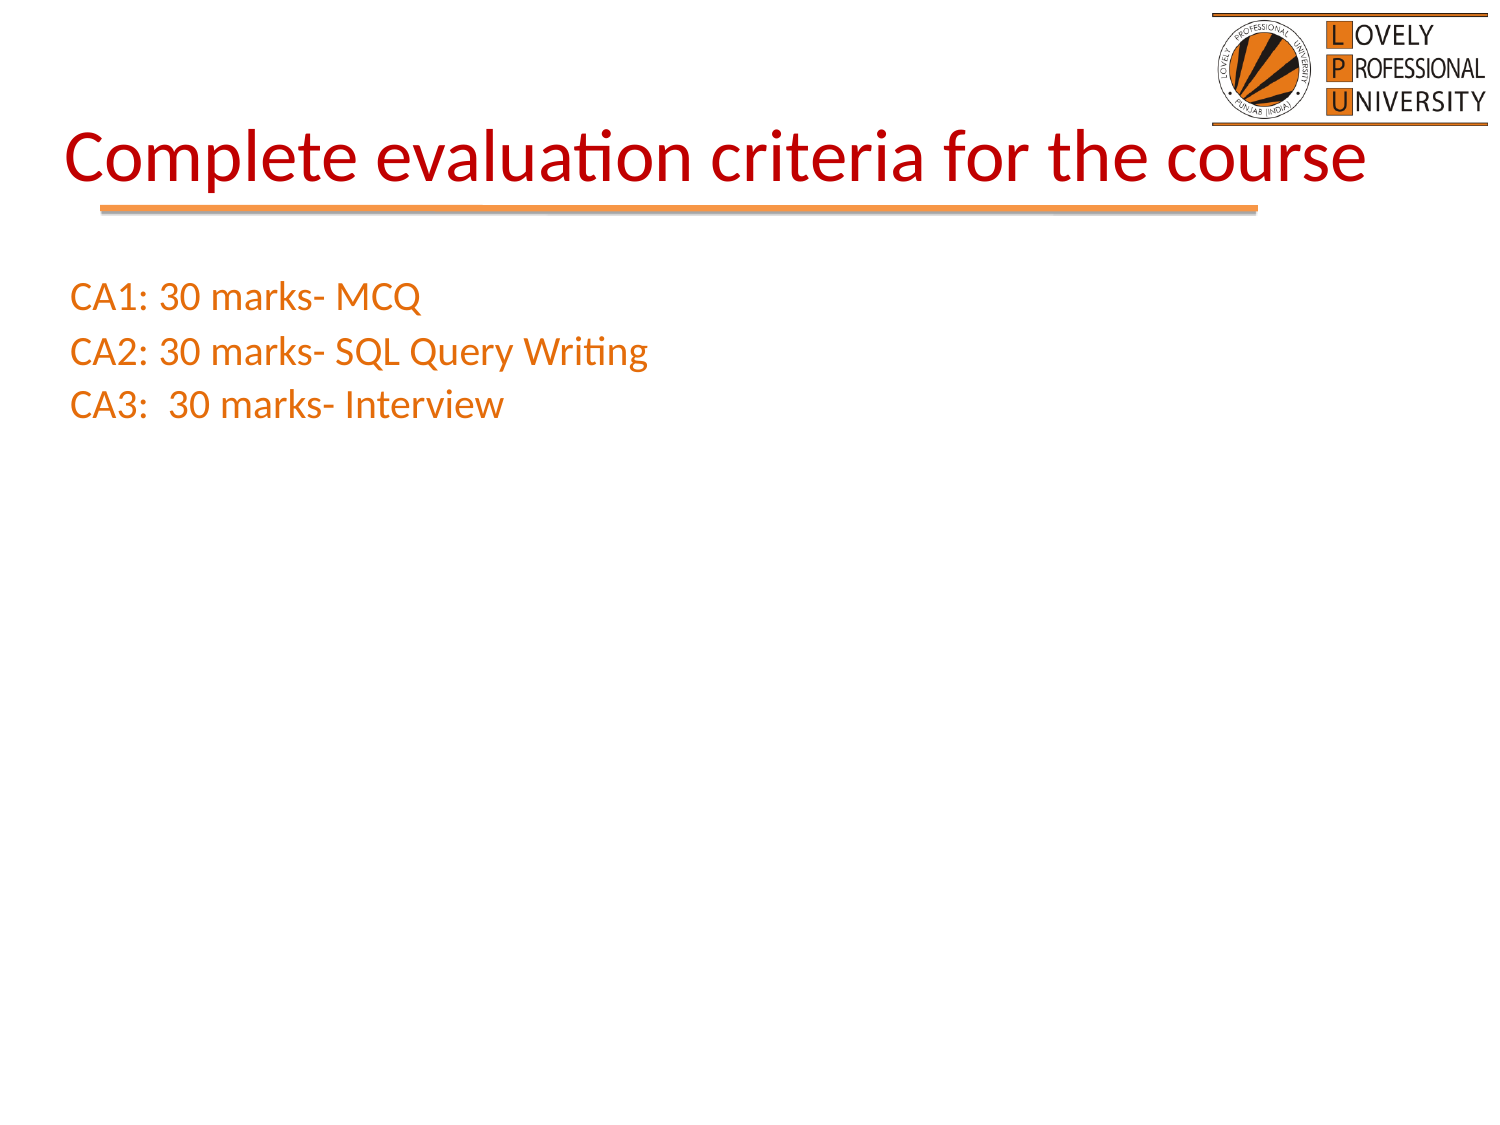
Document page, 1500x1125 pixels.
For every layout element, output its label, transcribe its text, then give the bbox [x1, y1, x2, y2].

text_box Complete evaluation criteria for the course [49, 58, 1400, 246]
picture [1212, 13, 1488, 126]
text_box CA1: 30 marks- MCQ CA2: 30 marks- SQL Query Writing CA3: 30 marks- Interview [55, 271, 1447, 1035]
